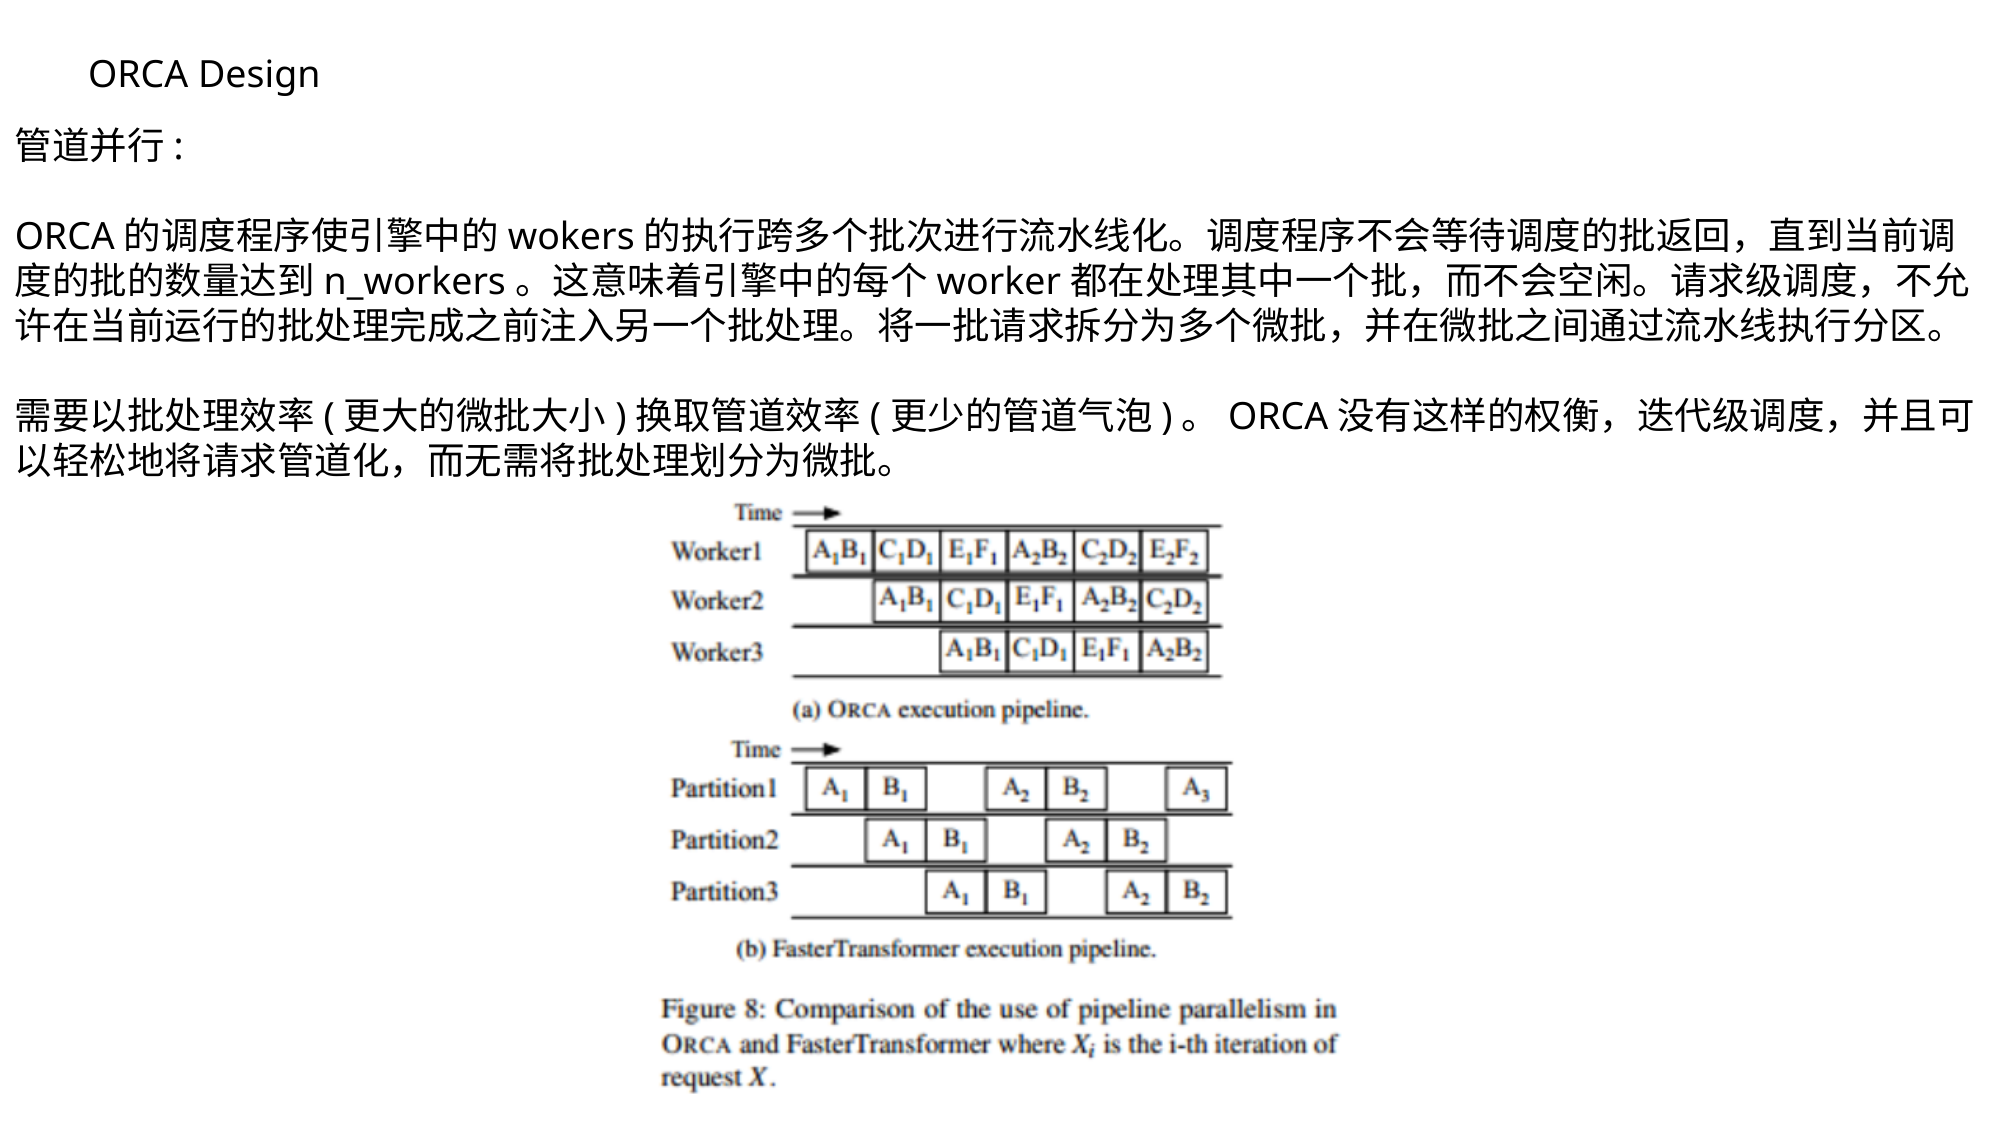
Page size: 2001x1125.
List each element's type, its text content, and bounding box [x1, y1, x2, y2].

text_box ORCA Design [73, 42, 1074, 102]
text_box 管道并行: ORCA的调度程序使引擎中的wokers的执行跨多个批次进行流水线化。调度程序不会等待调度的批返回，直到当前调度的批的数量达到n_workers。这意味着引擎中的每个worker都在处理其中一个批，而不会空闲。请求级调度，不允许在当前运行的批处理完成之前注入另一个批处理。将一批请求拆分为多个微批，并在微批之间通过流水线执行分区。 需要以批处理效率(更大的微批大小)换取管道效率(更少的管道气泡)。ORCA没有这样的权衡，迭代级调度，并且可以轻松地将请求管道化，而无需将批处理划分为微批。 [0, 115, 2000, 490]
picture [657, 493, 1343, 1097]
